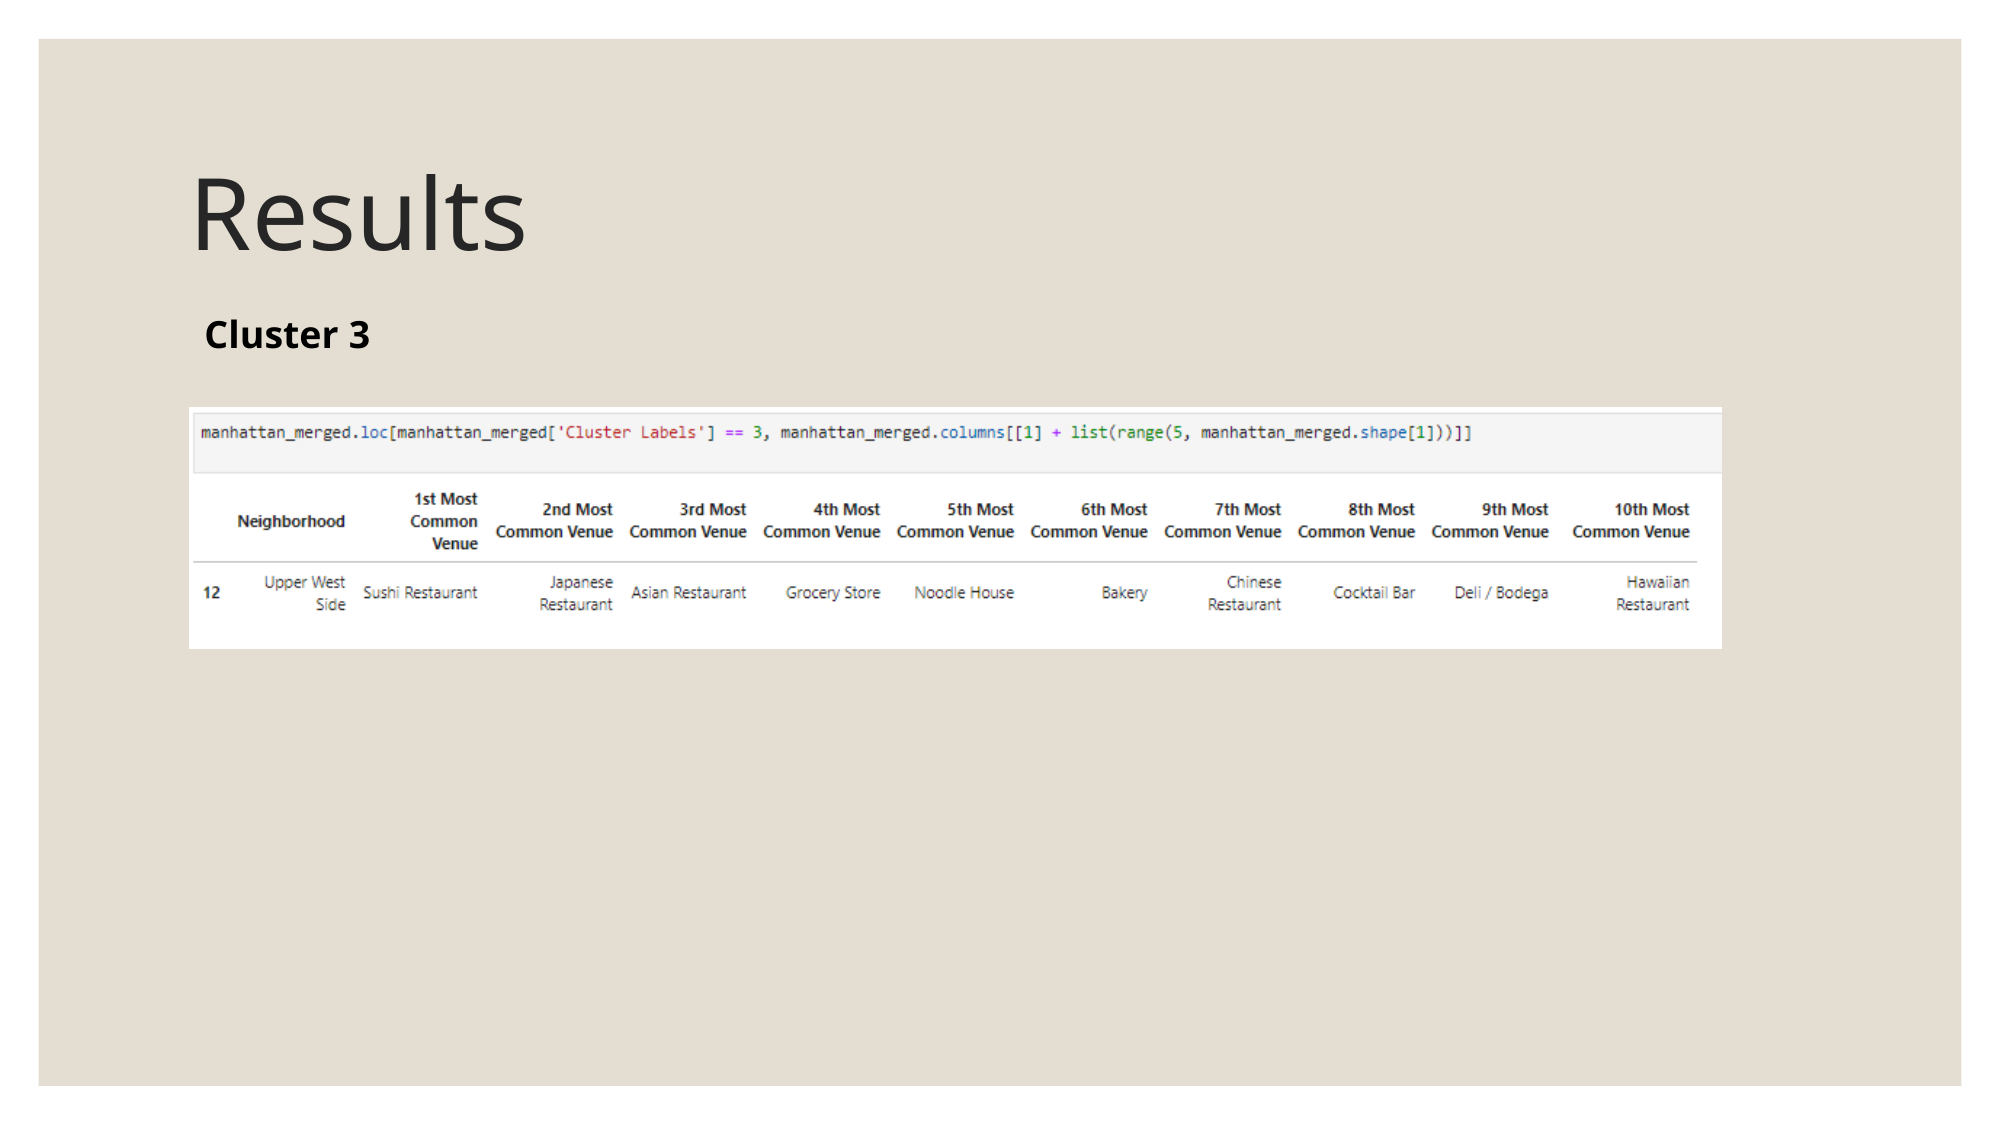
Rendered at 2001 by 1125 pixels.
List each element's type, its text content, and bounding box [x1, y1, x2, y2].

picture [189, 407, 1722, 649]
list Cluster 3 [189, 303, 1627, 377]
title Results [174, 105, 1825, 331]
